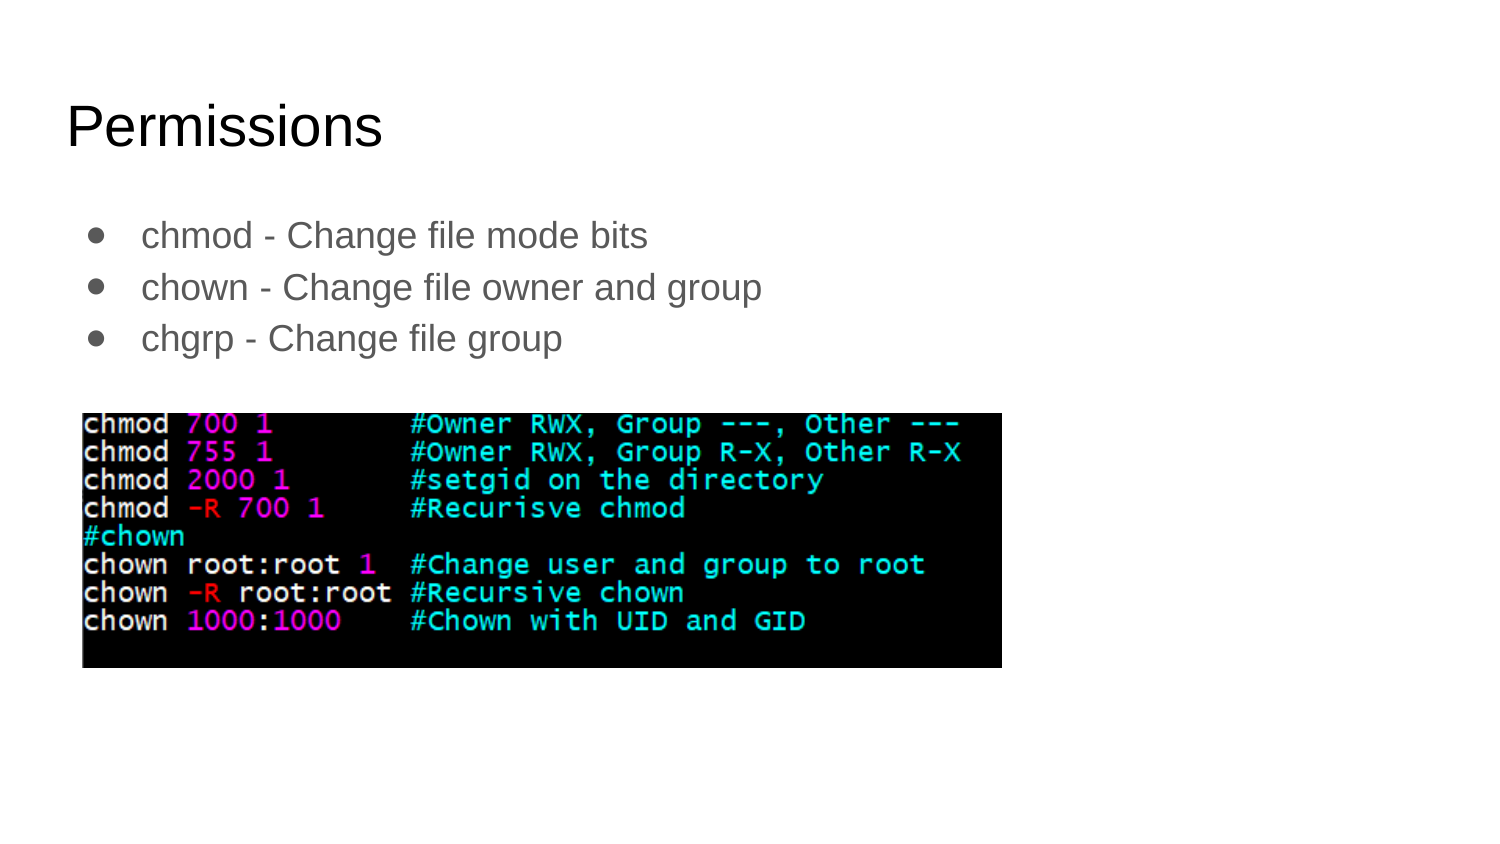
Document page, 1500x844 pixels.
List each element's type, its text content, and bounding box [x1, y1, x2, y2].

picture [568, 413, 577, 421]
list chmod - Change file mode bits chown - Change file owner and group chgrp - Change file group [51, 189, 1449, 750]
picture [82, 413, 1002, 669]
title Permissions [51, 72, 1449, 167]
